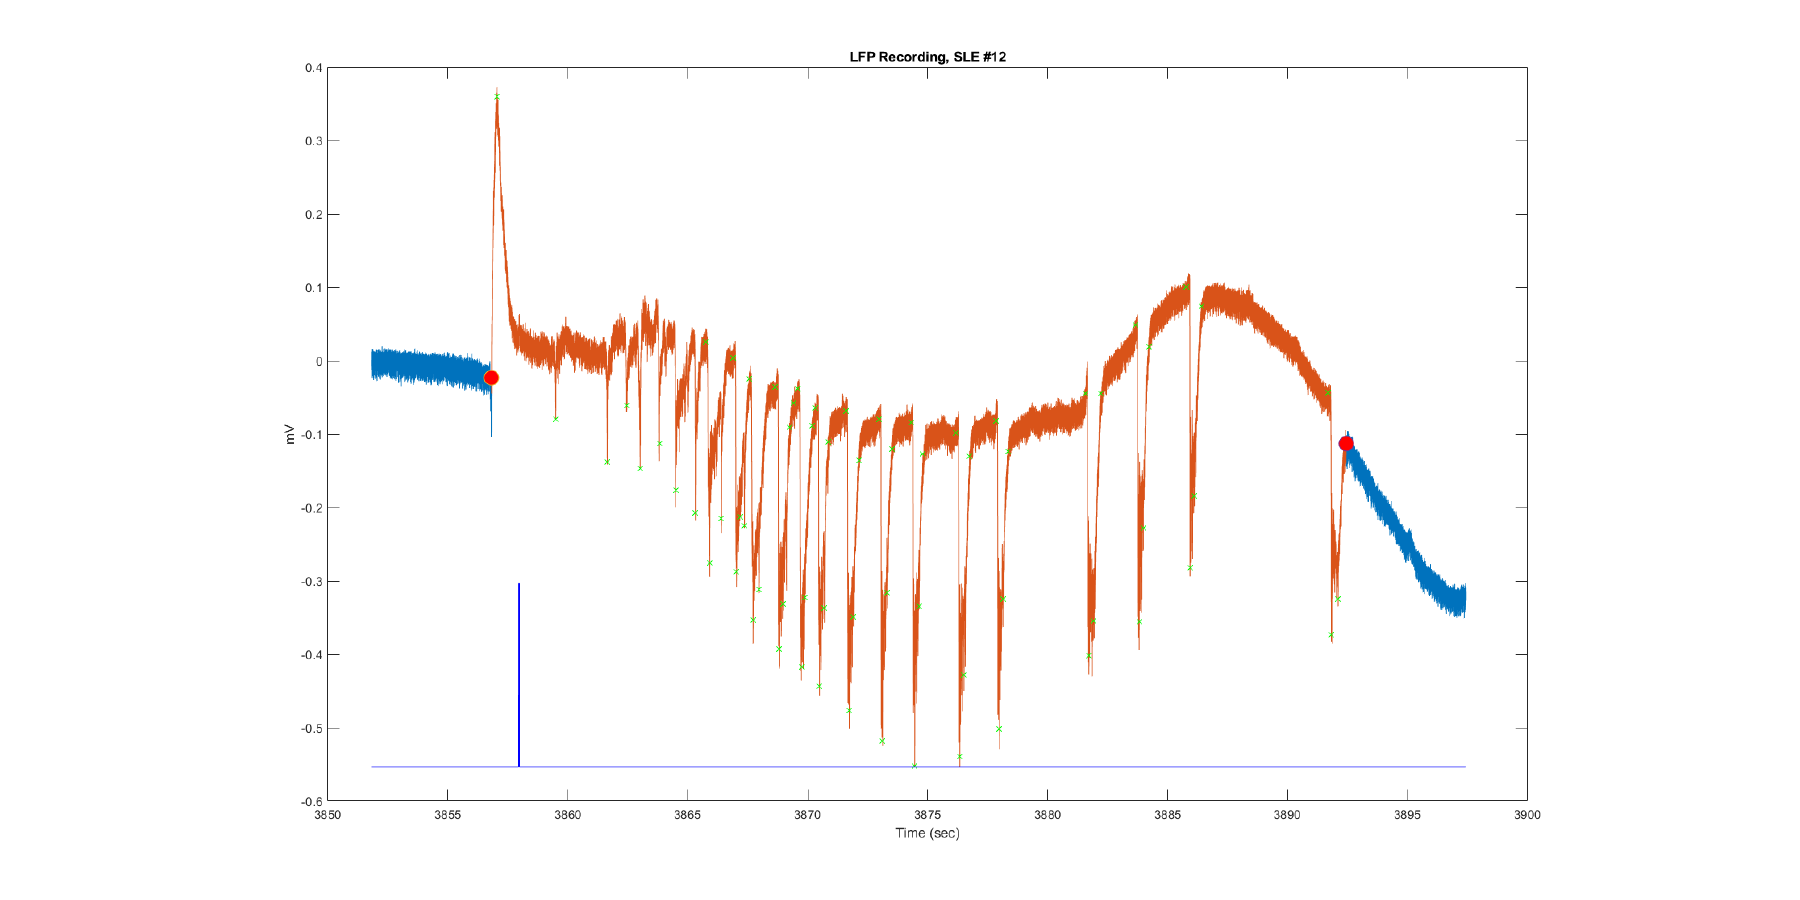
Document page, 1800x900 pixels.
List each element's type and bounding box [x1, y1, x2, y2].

picture [126, 0, 1674, 900]
